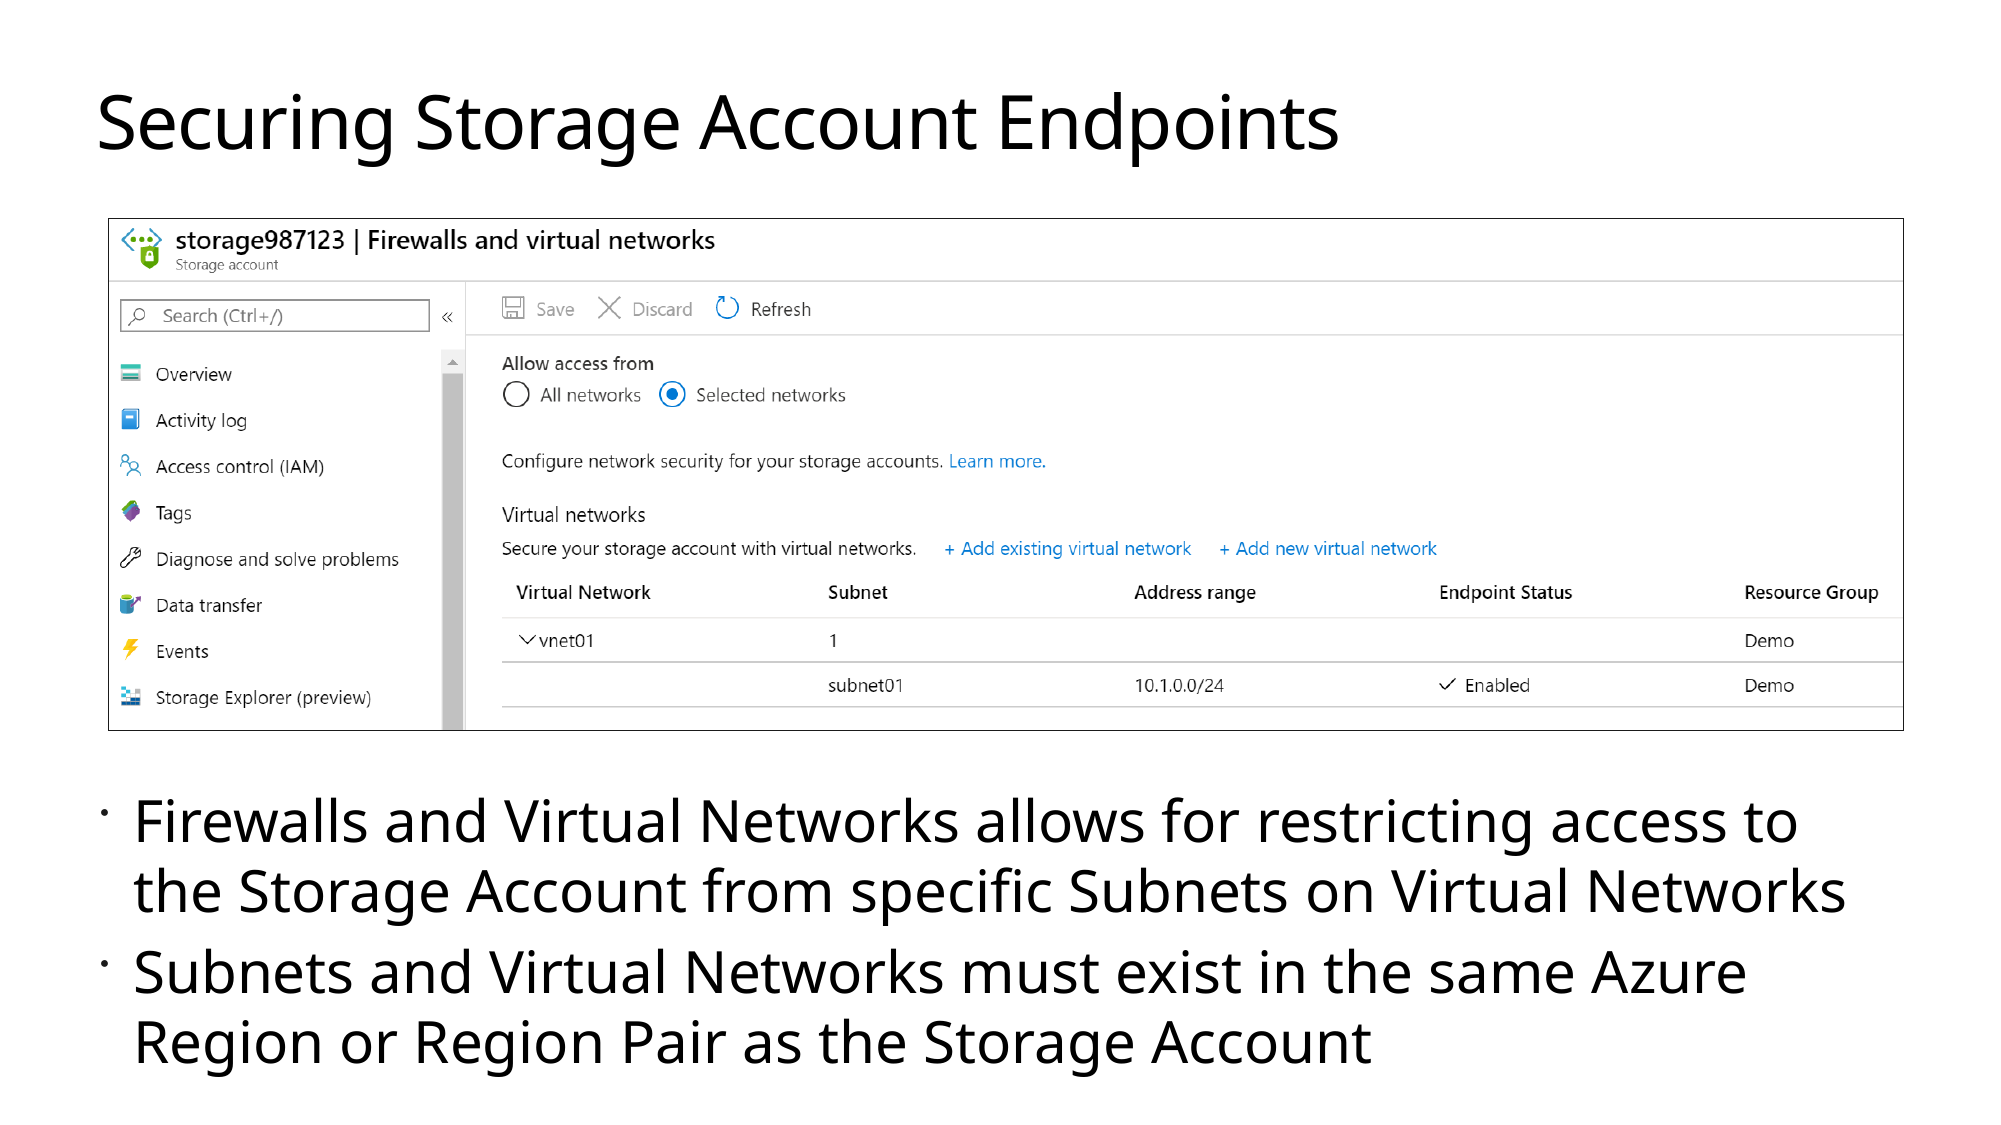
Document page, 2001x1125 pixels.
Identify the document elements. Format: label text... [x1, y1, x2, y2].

title Securing Storage Account Endpoints [96, 75, 1904, 166]
list Firewalls and Virtual Networks allows for restricting access to the Storage Account from specific Subnets on Virtual Networks Subnets and Virtual Networks must exist in the same Azure Region or Region Pair as the Storage Account [95, 783, 1904, 1125]
picture [108, 218, 1904, 732]
